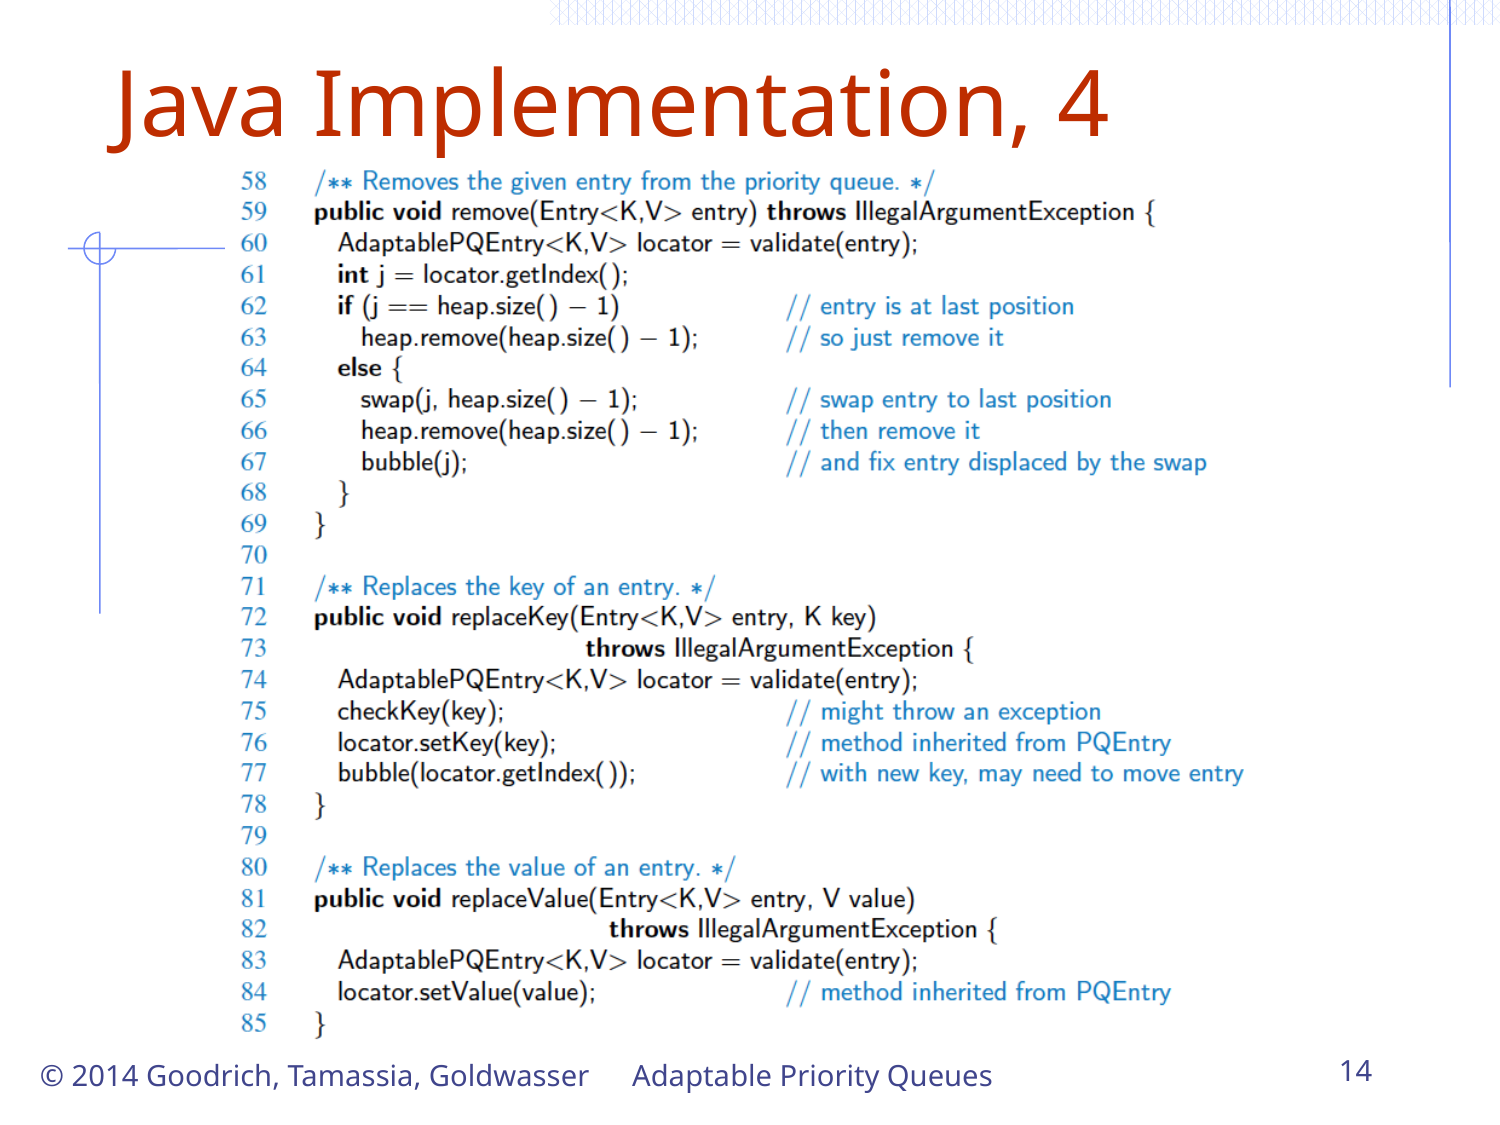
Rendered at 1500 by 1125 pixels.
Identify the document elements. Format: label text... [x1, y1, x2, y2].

title Java Implementation, 4 [99, 50, 1400, 163]
footer Adaptable Priority Queues [574, 1058, 1051, 1101]
slide_number 14 [1074, 1024, 1388, 1101]
slide_number © 2014 Goodrich, Tamassia, Goldwasser [24, 1024, 574, 1101]
picture [224, 162, 1262, 1051]
